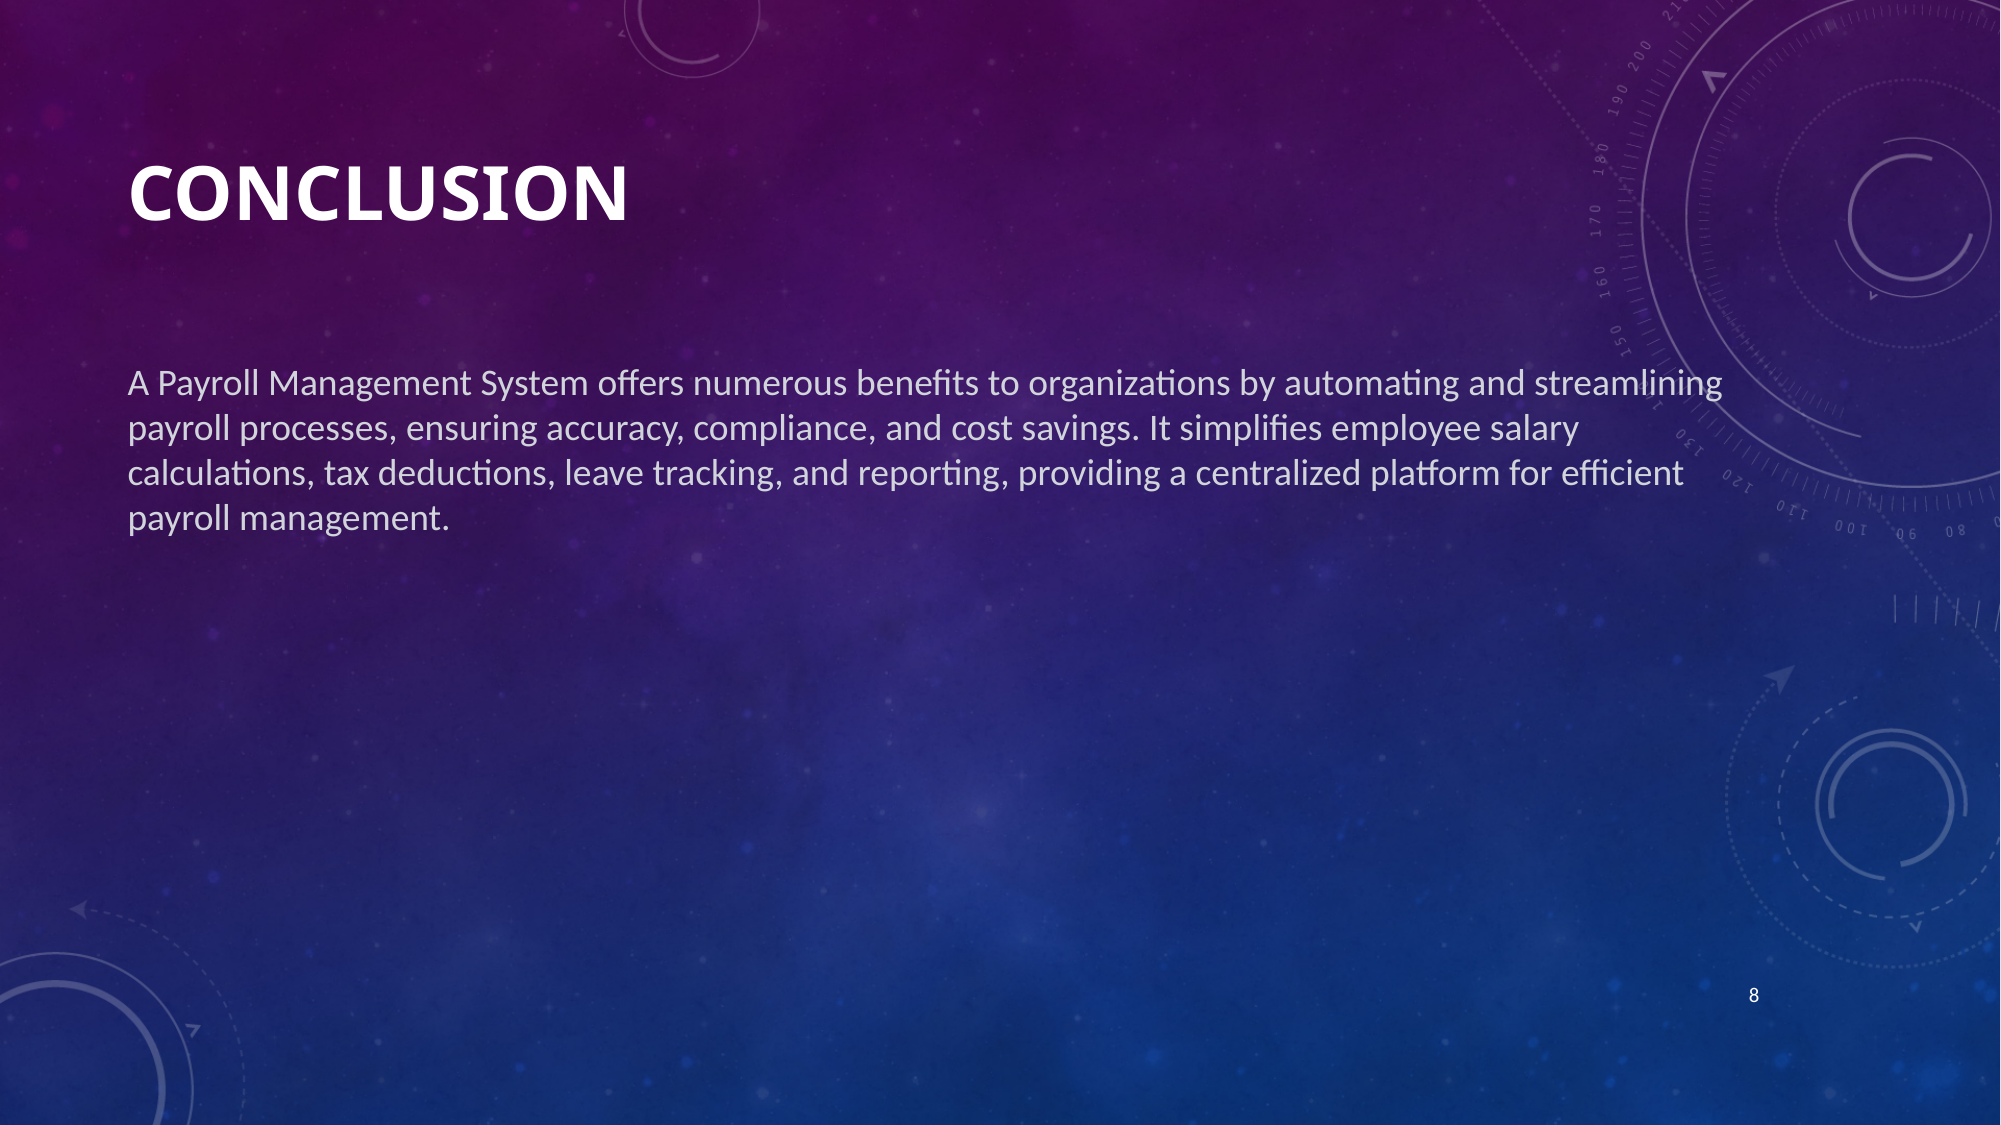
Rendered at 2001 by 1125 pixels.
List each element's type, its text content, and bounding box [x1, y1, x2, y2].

title Conclusion [112, 99, 1775, 258]
slide_number 8 [1684, 963, 1775, 1025]
list A Payroll Management System offers numerous benefits to organizations by automating and streamlining payroll processes, ensuring accuracy, compliance, and cost savings. It simplifies employee salary calculations, tax deductions, leave tracking, and reporting, providing a centralized platform for efficient payroll management. [112, 258, 1775, 638]
picture [0, 0, 2001, 1125]
